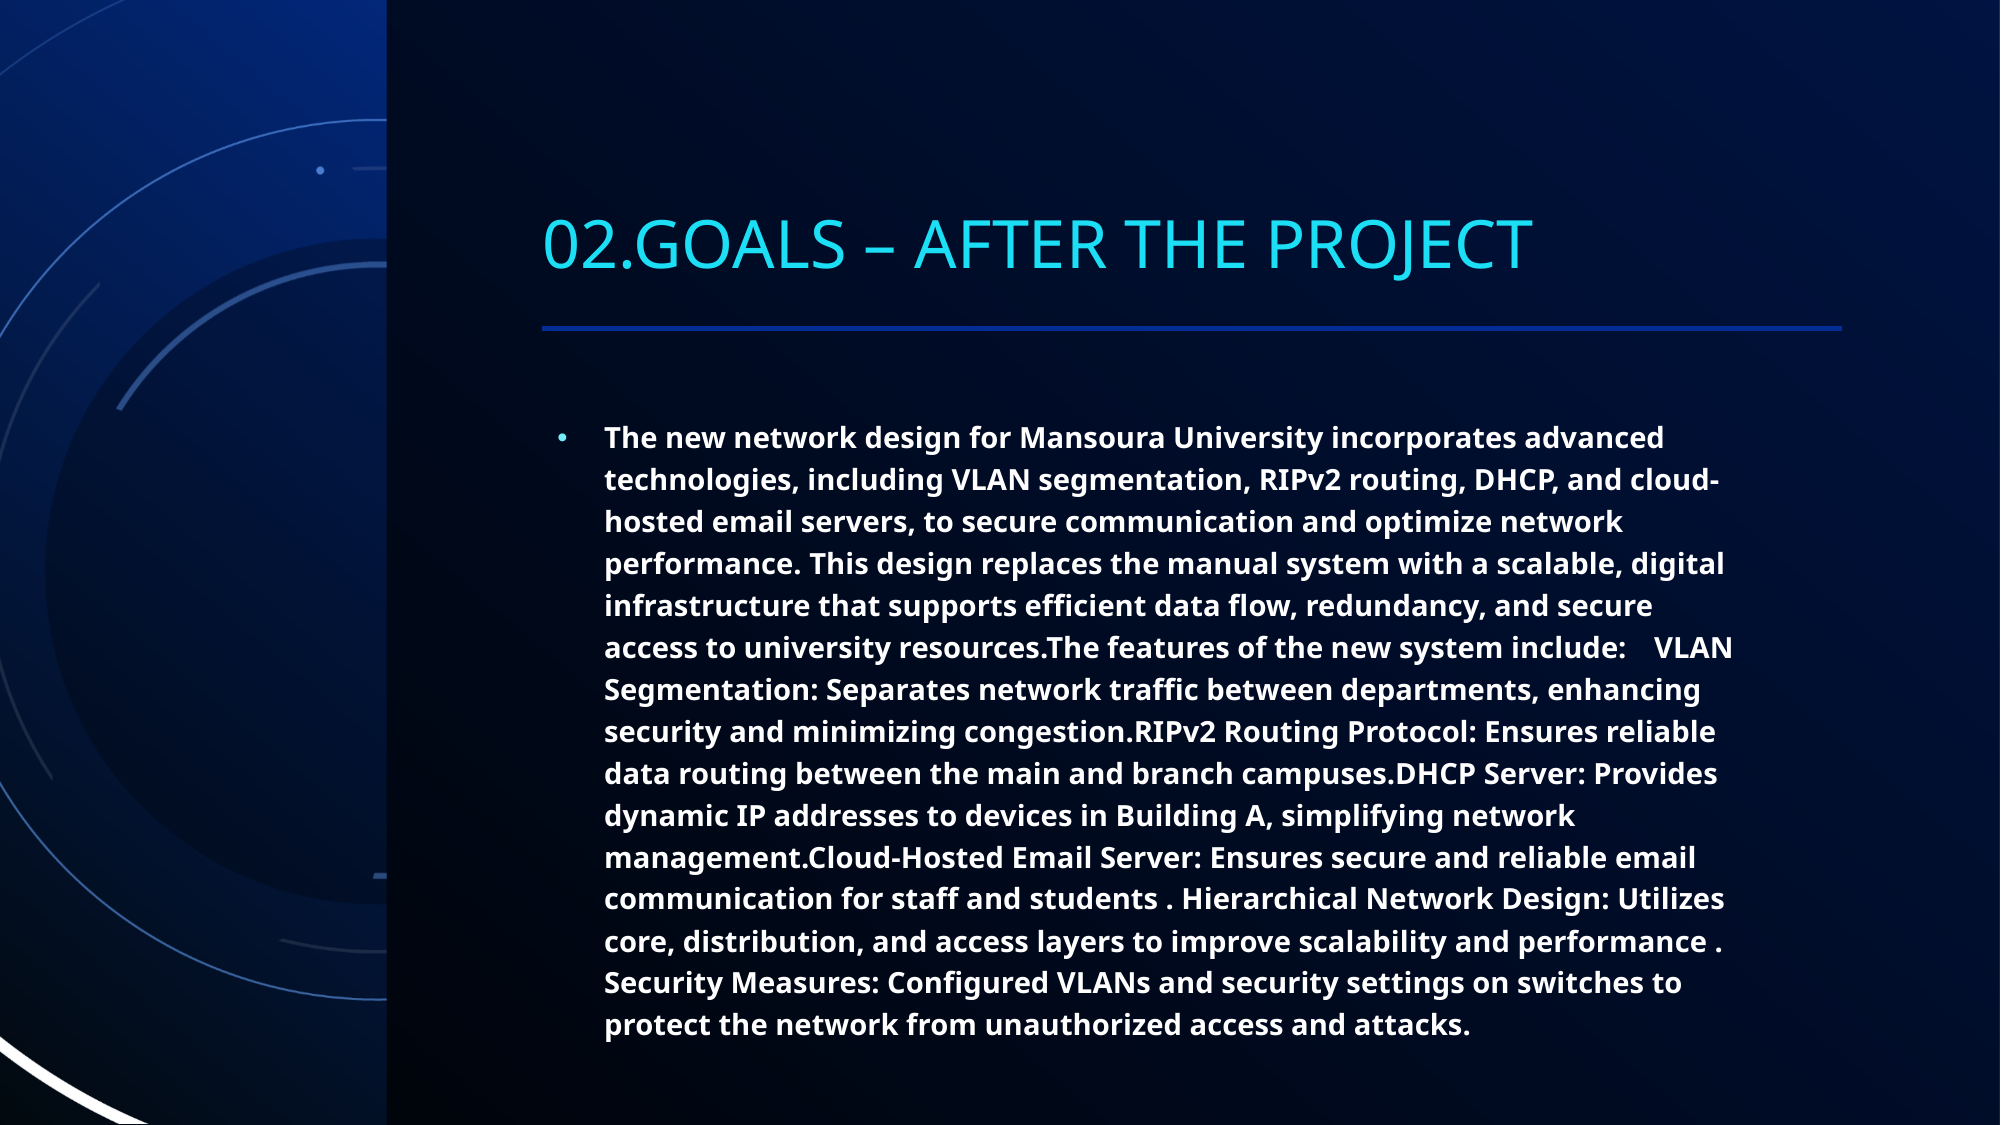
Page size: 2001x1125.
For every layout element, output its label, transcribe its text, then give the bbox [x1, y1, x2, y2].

list The new network design for Mansoura University incorporates advanced technologies, including VLAN segmentation, RIPv2 routing, DHCP, and cloud-hosted email servers, to secure communication and optimize network performance. This design replaces the manual system with a scalable, digital infrastructure that supports efficient data flow, redundancy, and secure access to university resources.The features of the new system include: VLAN Segmentation: Separates network traffic between departments, enhancing security and minimizing congestion.RIPv2 Routing Protocol: Ensures reliable data routing between the main and branch campuses.DHCP Server: Provides dynamic IP addresses to devices in Building A, simplifying network management.Cloud-Hosted Email Server: Ensures secure and reliable email communication for staff and students . Hierarchical Network Design: Utilizes core, distribution, and access layers to improve scalability and performance . Security Measures: Configured VLANs and security settings on switches to protect the network from unauthorized access and attacks. [542, 405, 1760, 1009]
title 02.GOALS – AFTER THE PROJECT [542, 18, 1760, 291]
picture [0, 0, 387, 1124]
